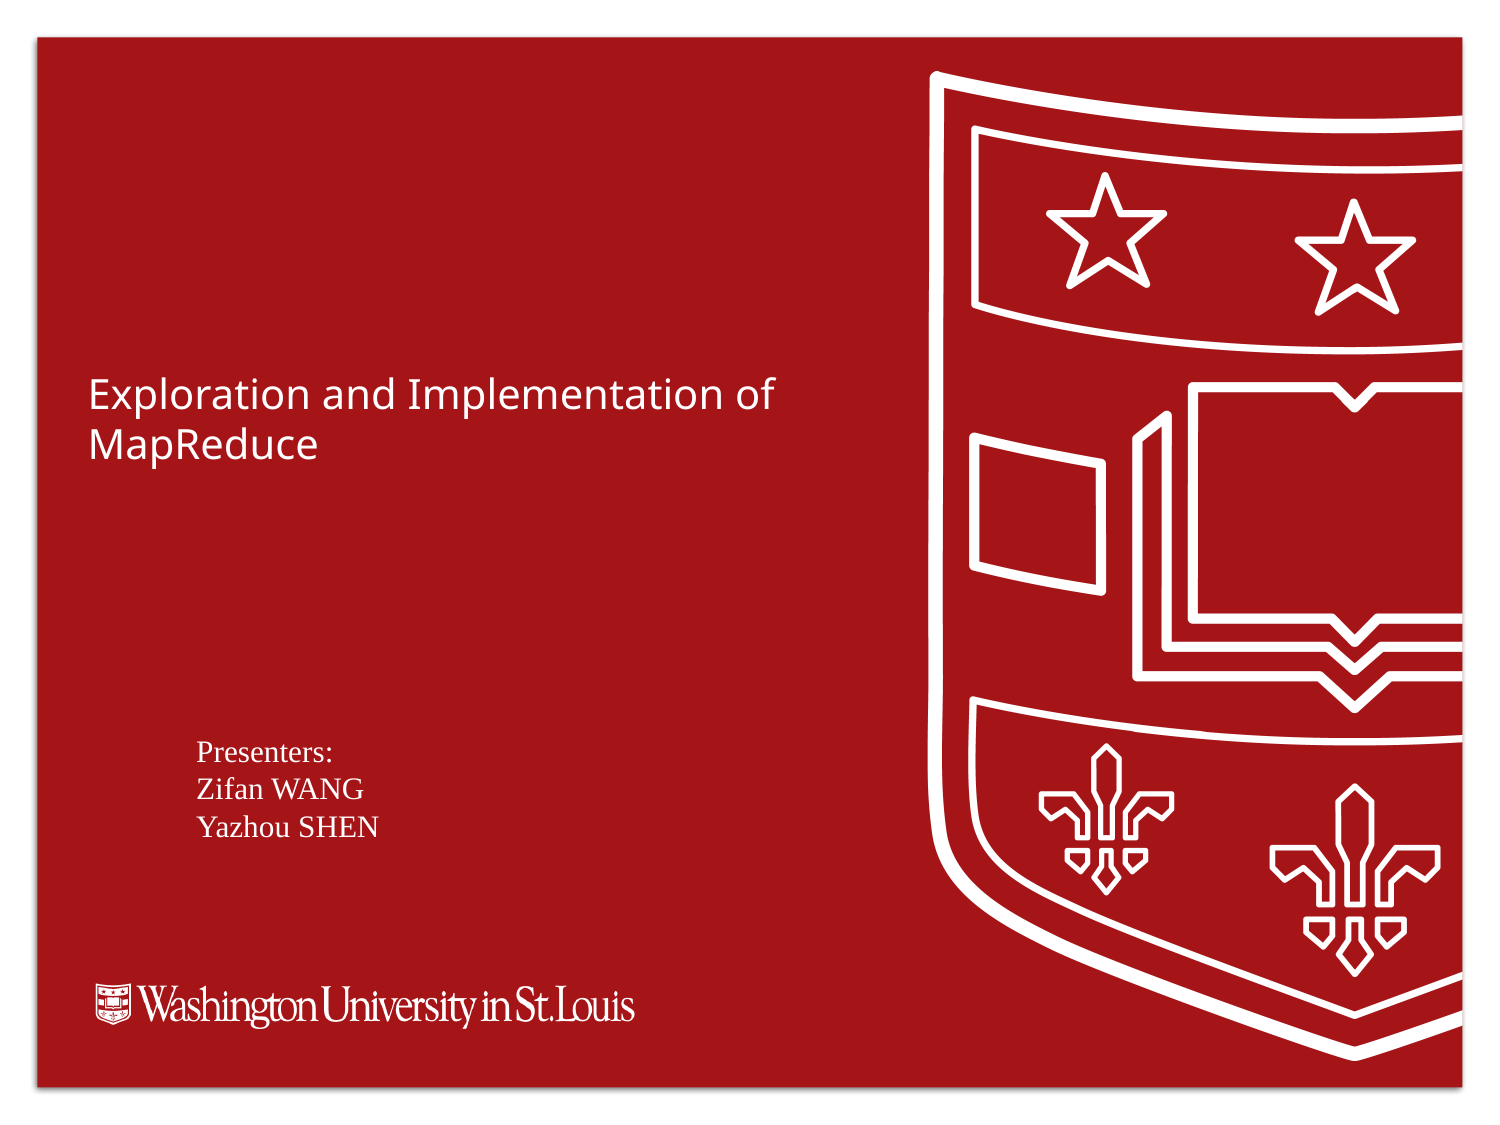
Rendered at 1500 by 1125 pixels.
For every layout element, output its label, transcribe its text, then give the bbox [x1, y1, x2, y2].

picture [68, 959, 661, 1053]
title Exploration and Implementation of MapReduce [72, 362, 969, 563]
text_box Presenters: Zifan WANG Yazhou SHEN [181, 723, 765, 851]
picture [927, 71, 1463, 1061]
